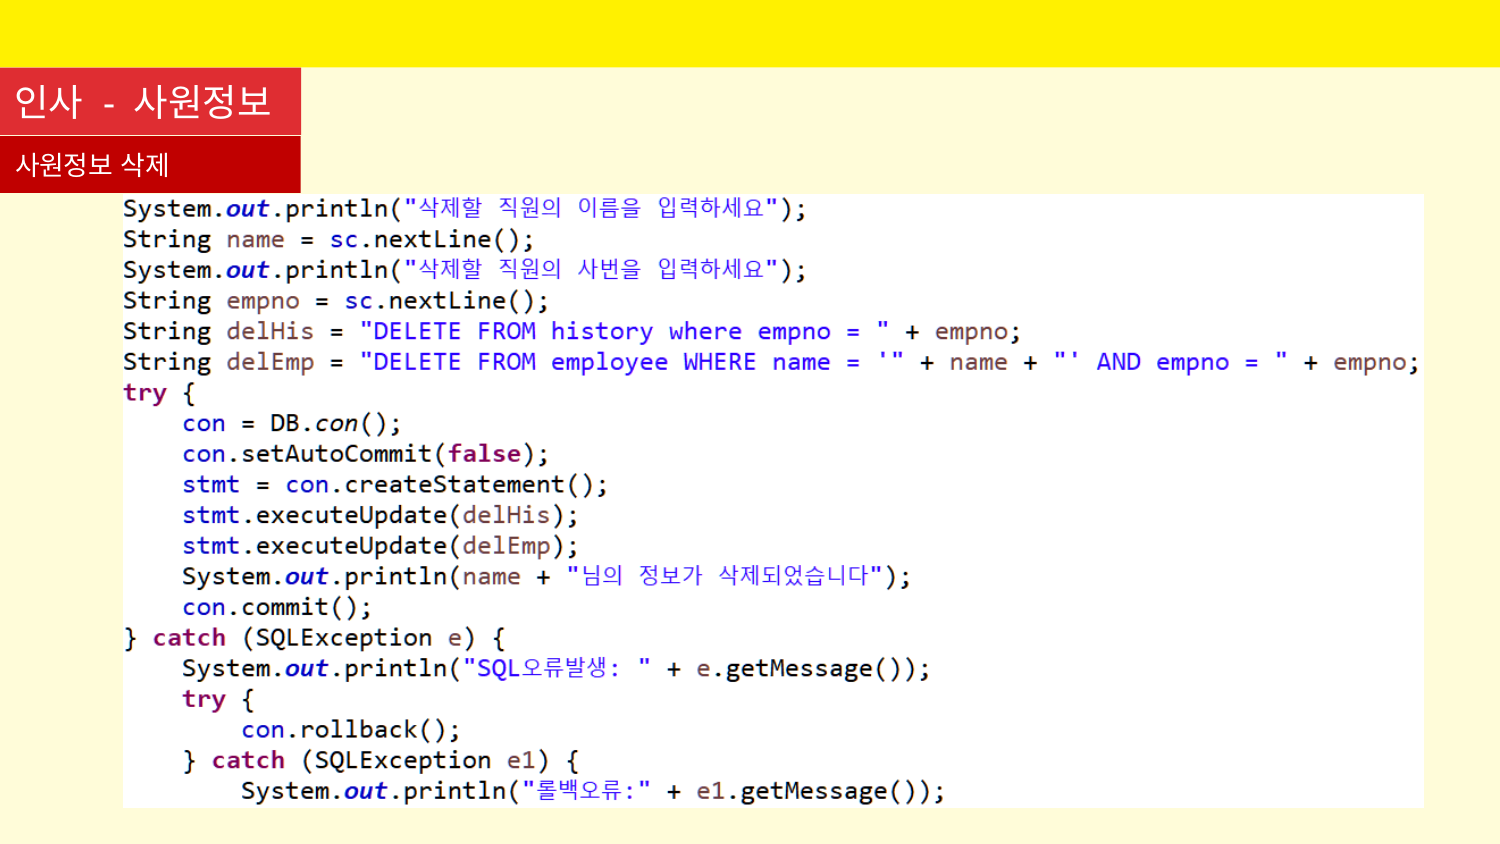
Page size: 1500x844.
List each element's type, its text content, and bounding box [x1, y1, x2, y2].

list 사원정보 삭제 [0, 140, 302, 189]
title 인사 - 사원정보 [0, 68, 301, 136]
picture [123, 193, 1424, 808]
